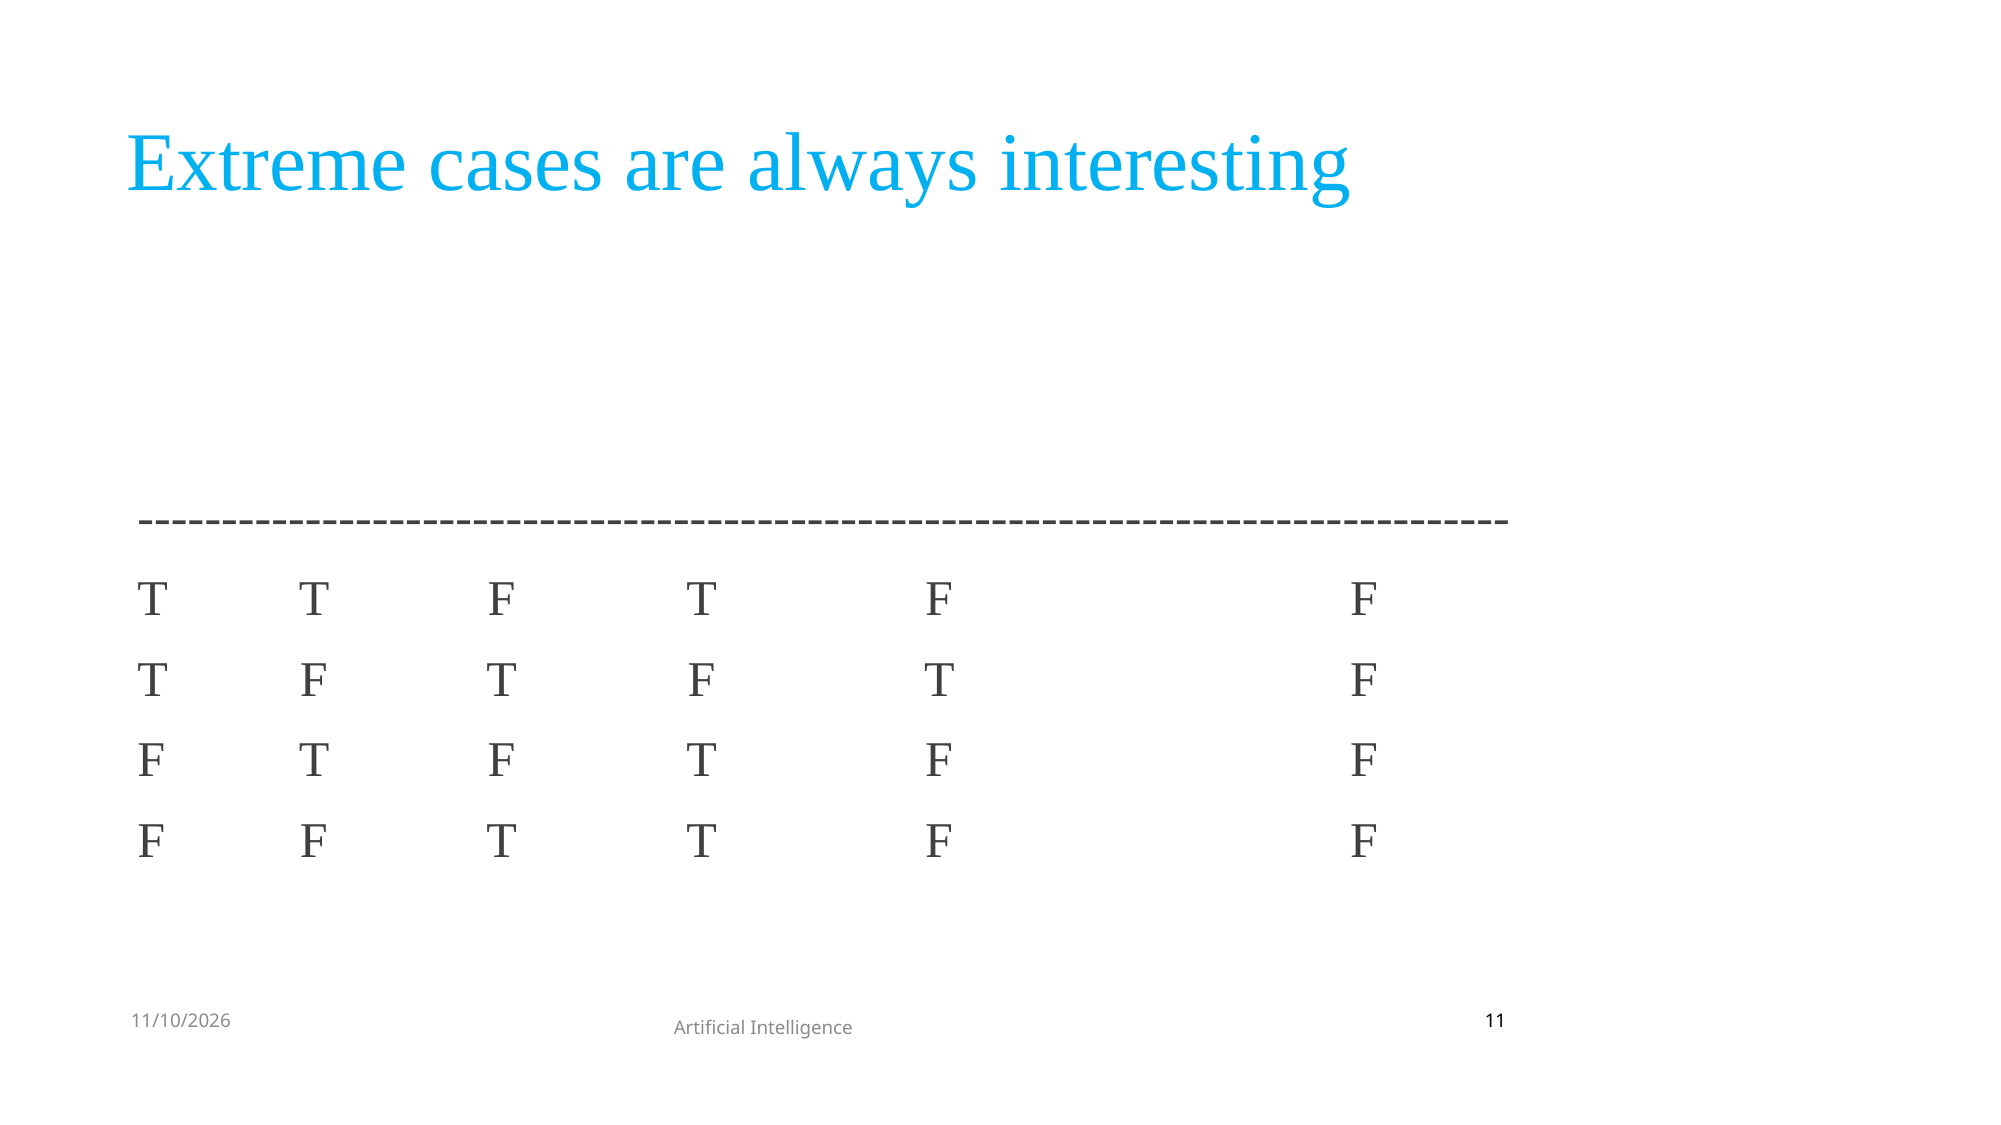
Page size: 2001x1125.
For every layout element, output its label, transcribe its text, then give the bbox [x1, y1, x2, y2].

footer Artificial Intelligence [658, 998, 997, 1059]
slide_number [111, 991, 246, 1051]
title Extreme cases are always interesting [111, 99, 1522, 317]
slide_number 11 [1409, 991, 1522, 1051]
